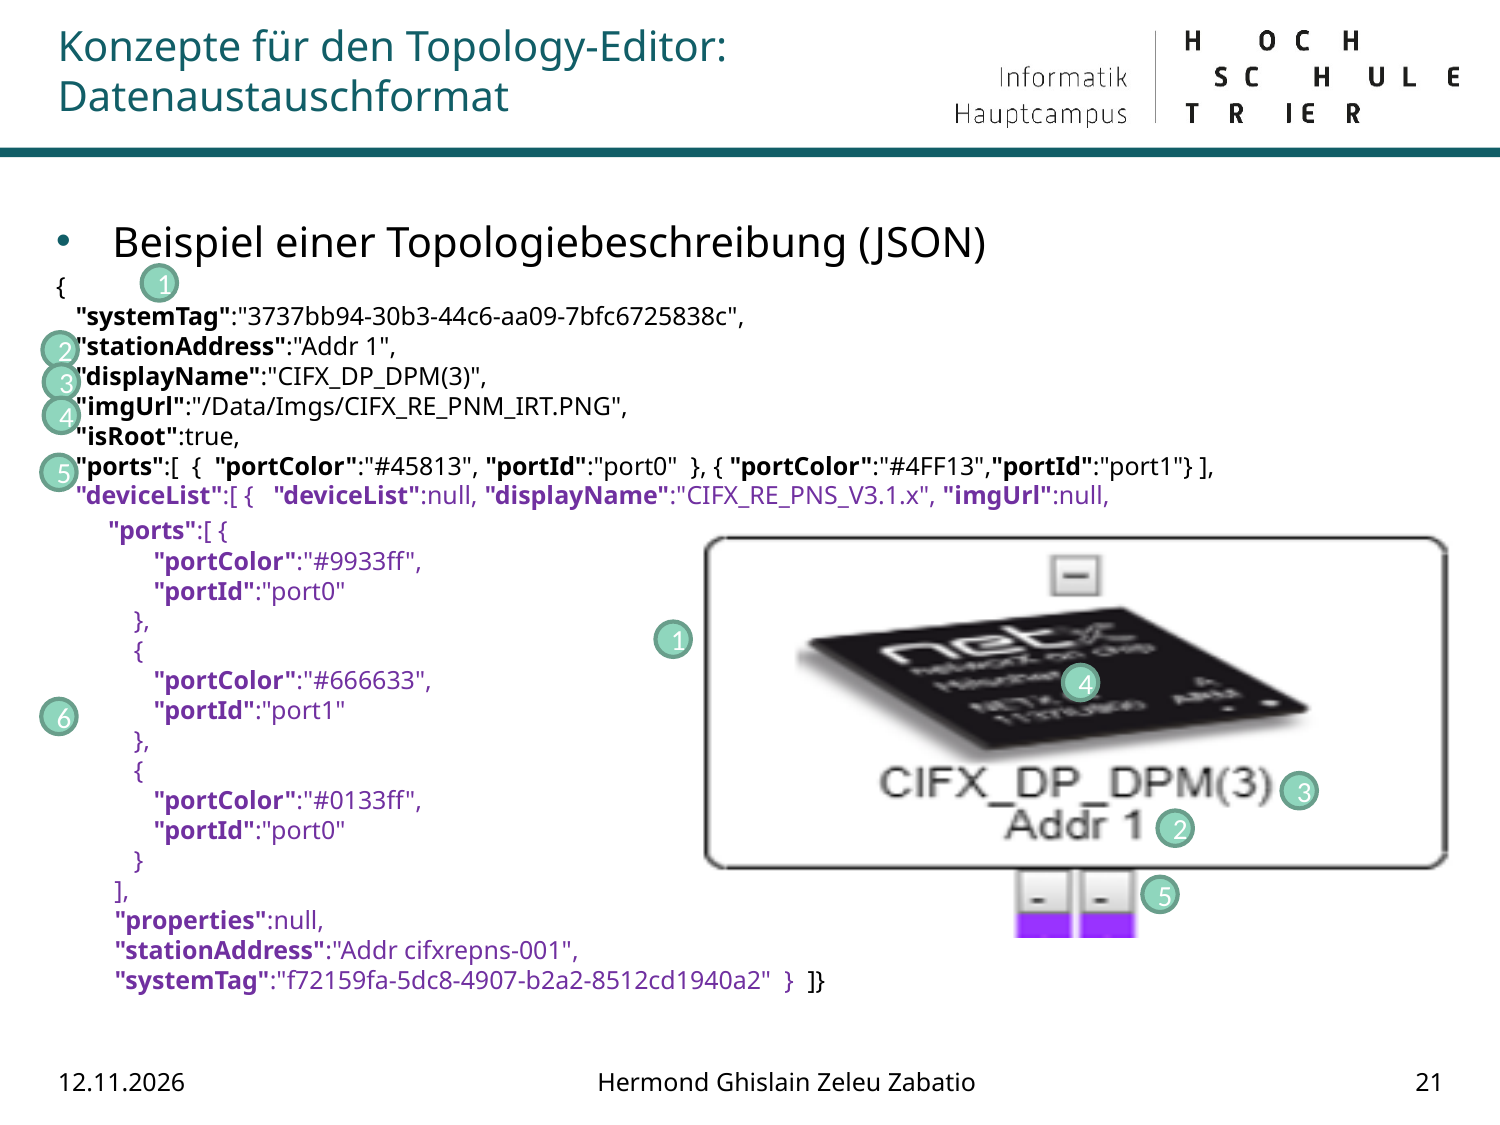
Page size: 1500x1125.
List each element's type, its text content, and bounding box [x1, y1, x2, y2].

text_box 1 [139, 263, 180, 303]
slide_number 21 [1222, 1058, 1459, 1106]
picture [702, 526, 1459, 939]
text_box 2 [40, 330, 80, 366]
text_box 4 [41, 395, 82, 436]
picture [956, 30, 1459, 128]
text_box 1 [653, 619, 693, 660]
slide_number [43, 1058, 349, 1106]
title Konzepte für den Topology-Editor: Datenaustauschformat [42, 12, 941, 131]
footer Hermond Ghislain Zeleu Zabatio [381, 1058, 1193, 1106]
text_box 5 [39, 452, 79, 493]
text_box 6 [39, 696, 79, 737]
list Beispiel einer Topologiebeschreibung (JSON) { "systemTag":"3737bb94-30b3-44c6-aa09-7bfc6725838c", "stationAddress":"Addr 1", "displayName":"CIFX_DP_DPM(3)", "imgUrl":"/Data/Imgs/CIFX_RE_PNM_IRT.PNG", "isRoot":true, "ports":[ { "portColor":"#45813", "portId":"port0" }, { "portColor":"#4FF13","portId":"port1"} ], "deviceList":[ { "deviceList":null, "displayName":"CIFX_RE_PNS_V3.1.x", "imgUrl":null, "ports":[ { "portColor":"#9933ff", "portId":"port0" }, { "portColor":"#666633", "portId":"port1" }, { "portColor":"#0133ff", "portId":"port0" } ], "properties":null, "stationAddress":"Addr cifxrepns-001", "systemTag":"f72159fa-5dc8-4907-b2a2-8512cd1940a2" } ]} [41, 208, 1459, 1035]
text_box 3 [41, 362, 82, 399]
